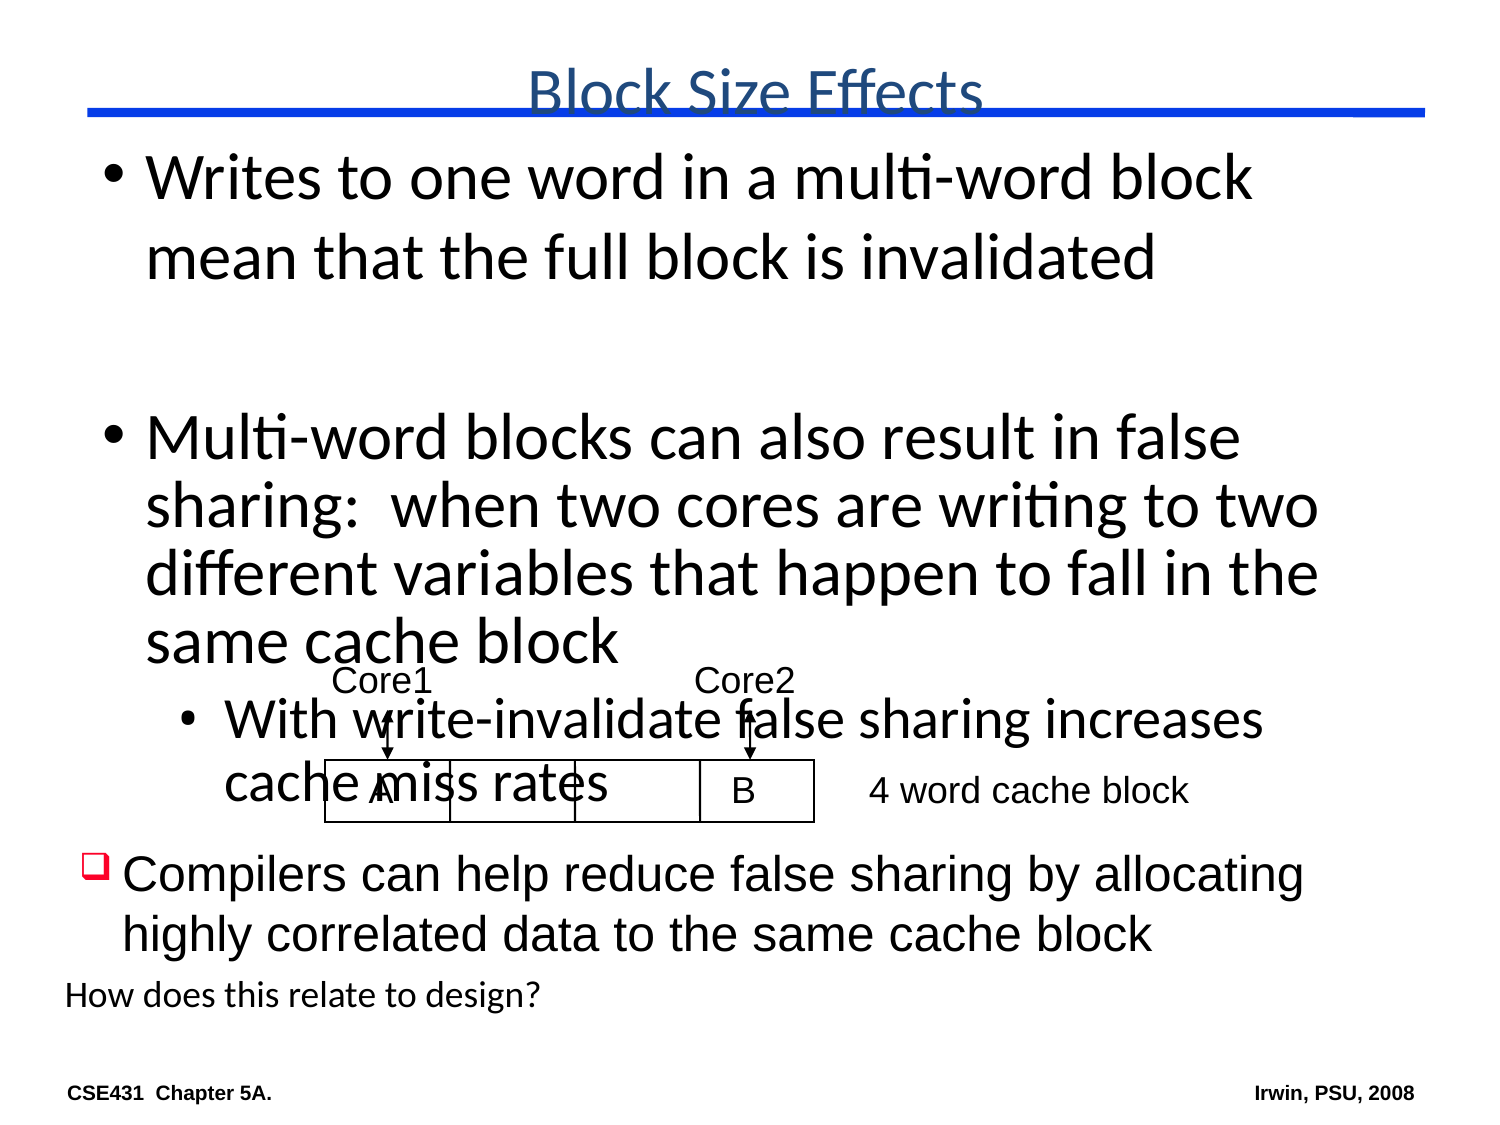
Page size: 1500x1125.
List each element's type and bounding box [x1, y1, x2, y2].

title [87, 37, 1425, 125]
text_box [74, 837, 1415, 961]
text_box [50, 962, 1438, 1023]
text_box [1250, 1074, 1419, 1109]
text_box [62, 1074, 277, 1109]
list [87, 125, 1425, 853]
text_box [324, 649, 1197, 823]
